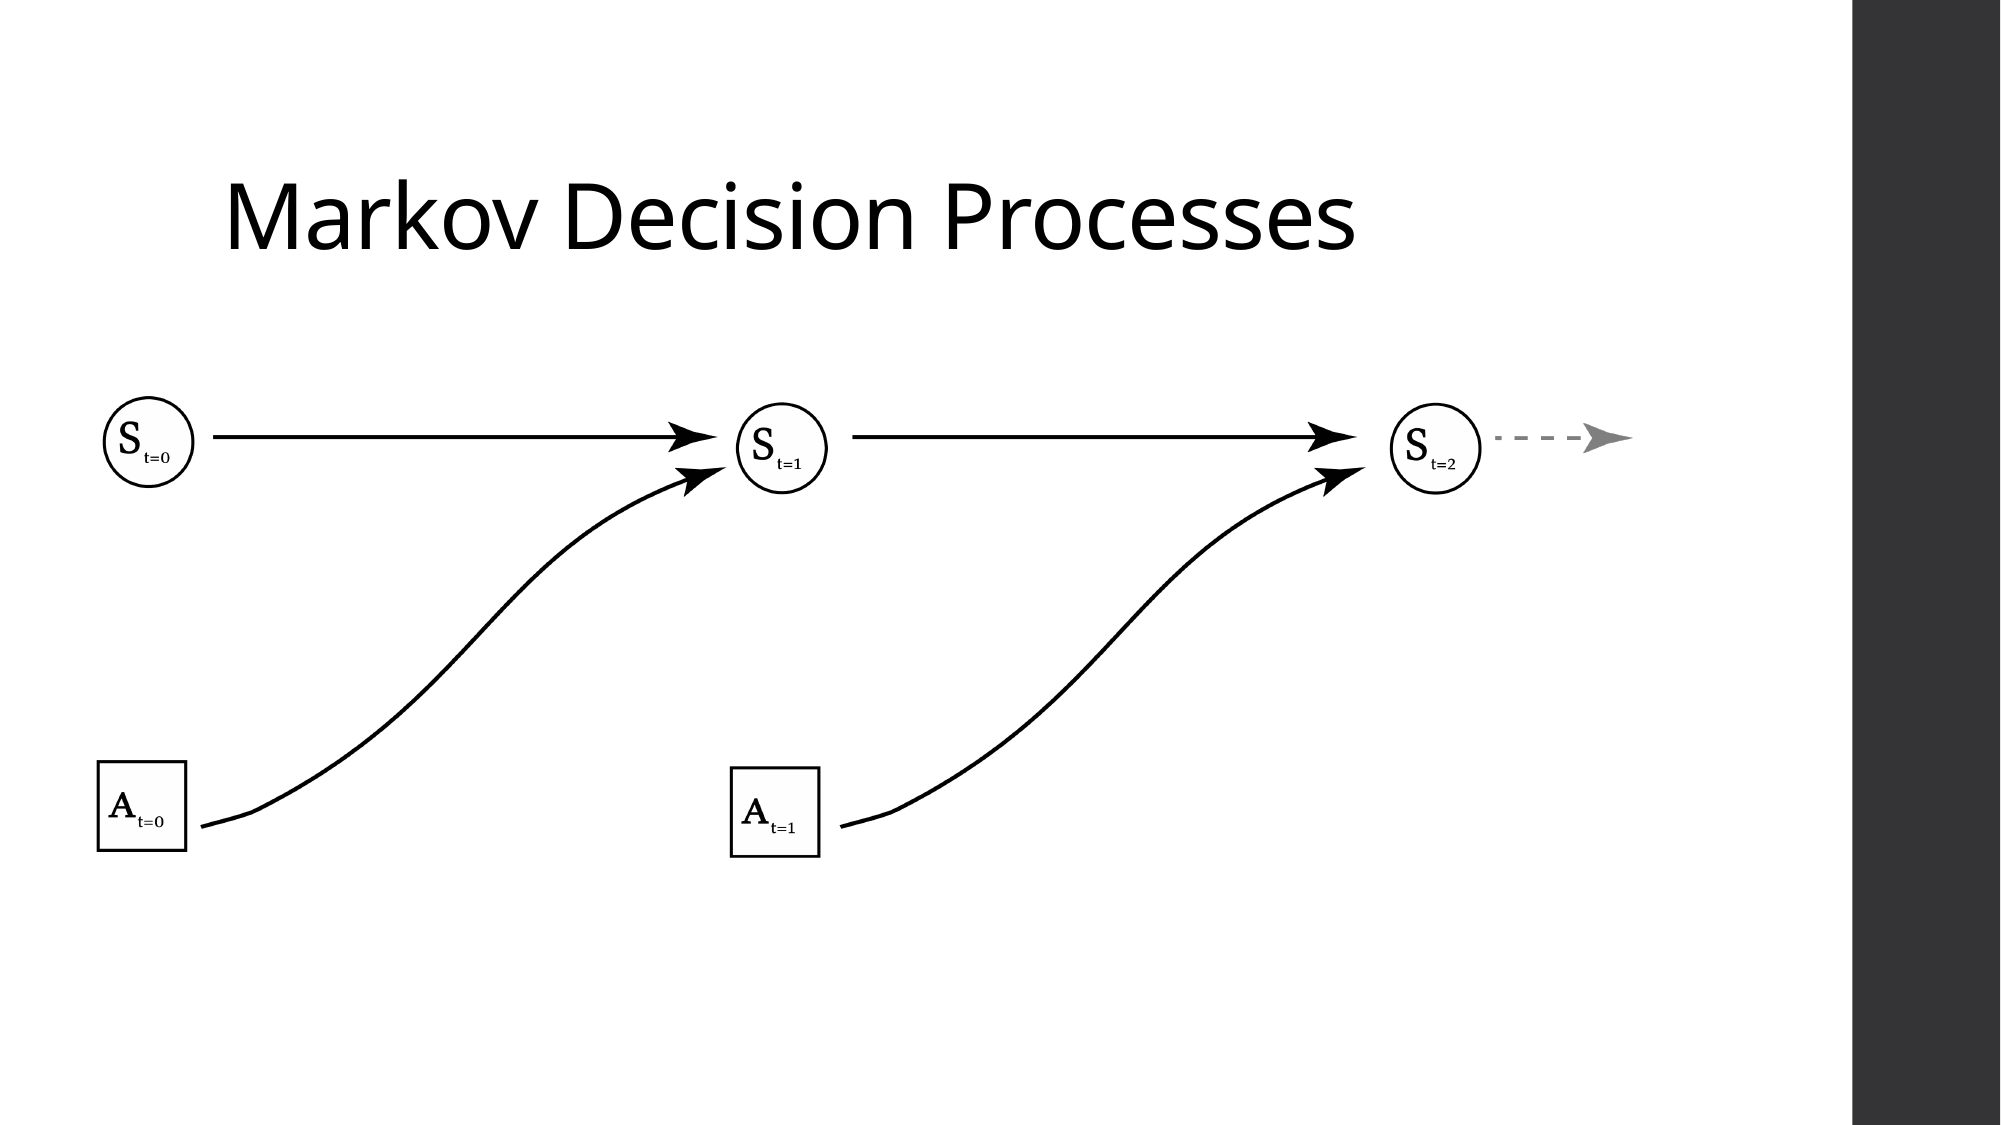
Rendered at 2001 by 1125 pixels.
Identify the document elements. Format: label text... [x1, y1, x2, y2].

picture [0, 232, 1634, 858]
title Markov Decision Processes [206, 60, 1797, 278]
